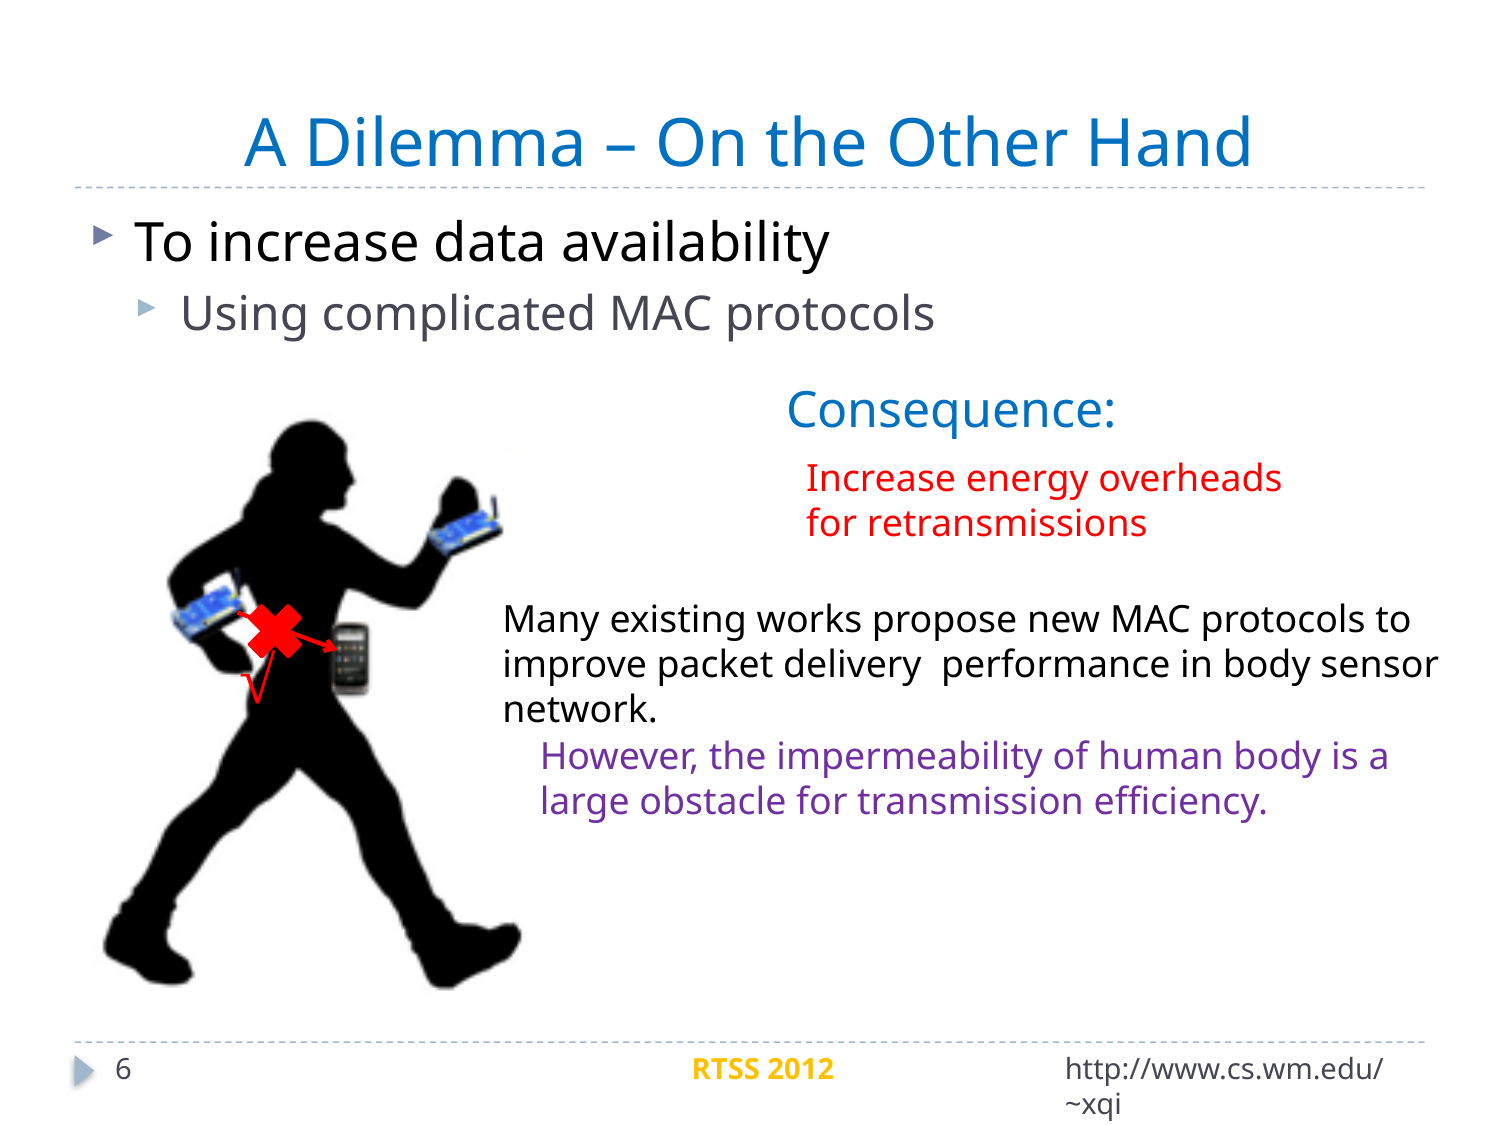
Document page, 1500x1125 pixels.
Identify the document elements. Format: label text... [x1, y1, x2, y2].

slide_number 6 [100, 1042, 426, 1103]
text_box Consequence: [771, 370, 1133, 446]
title A Dilemma – On the Other Hand [75, 24, 1425, 188]
text_box However, the impermeability of human body is a large obstacle for transmission efficiency. [590, 724, 1475, 830]
footer RTSS 2012 [475, 1042, 1051, 1103]
picture [92, 376, 583, 995]
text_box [237, 612, 338, 651]
text_box Increase energy overheads for retransmissions [791, 446, 1298, 551]
list To increase data availability Using complicated MAC protocols [75, 200, 1425, 1010]
slide_number http://www.cs.wm.edu/~xqi [1051, 1042, 1426, 1103]
text_box Many existing works propose new MAC protocols to improve packet delivery performance in body sensor network. [590, 587, 1475, 724]
